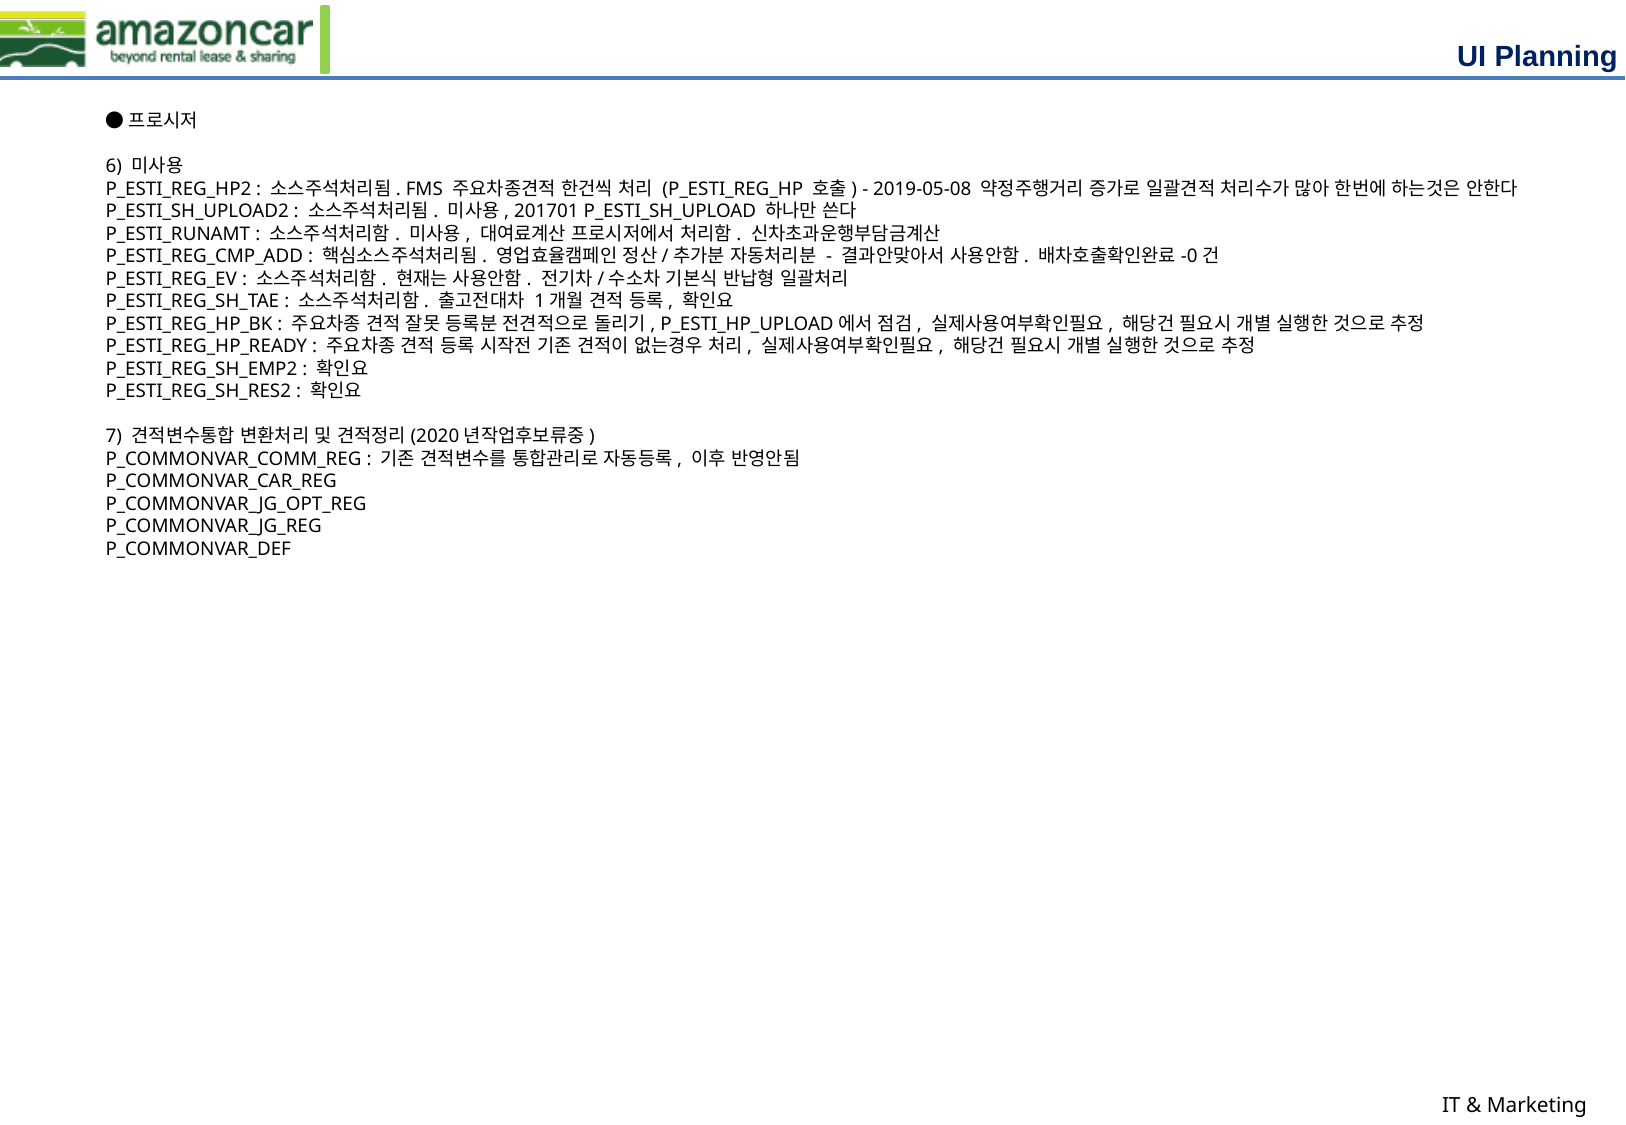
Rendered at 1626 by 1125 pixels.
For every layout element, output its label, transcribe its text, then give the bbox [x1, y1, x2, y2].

text_box ●프로시저 6) 미사용 P_ESTI_REG_HP2 : 소스주석처리됨. FMS 주요차종견적 한건씩 처리 (P_ESTI_REG_HP 호출) - 2019-05-08 약정주행거리 증가로 일괄견적 처리수가 많아 한번에 하는것은 안한다 P_ESTI_SH_UPLOAD2 : 소스주석처리됨. 미사용, 201701 P_ESTI_SH_UPLOAD 하나만 쓴다 P_ESTI_RUNAMT : 소스주석처리함. 미사용, 대여료계산 프로시저에서 처리함. 신차초과운행부담금계산 P_ESTI_REG_CMP_ADD : 핵심소스주석처리됨. 영업효율캠페인 정산/추가분 자동처리분 - 결과안맞아서 사용안함. 배차호출확인완료-0건 P_ESTI_REG_EV : 소스주석처리함. 현재는 사용안함. 전기차/수소차 기본식 반납형 일괄처리 P_ESTI_REG_SH_TAE : 소스주석처리함. 출고전대차 1개월 견적 등록, 확인요 P_ESTI_REG_HP_BK : 주요차종 견적 잘못 등록분 전견적으로 돌리기, P_ESTI_HP_UPLOAD에서 점검, 실제사용여부확인필요, 해당건 필요시 개별 실행한 것으로 추정 P_ESTI_REG_HP_READY : 주요차종 견적 등록 시작전 기존 견적이 없는경우 처리, 실제사용여부확인필요, 해당건 필요시 개별 실행한 것으로 추정 P_ESTI_REG_SH_EMP2 : 확인요 P_ESTI_REG_SH_RES2 : 확인요 7) 견적변수통합 변환처리 및 견적정리(2020년작업후보류중) P_COMMONVAR_COMM_REG : 기존 견적변수를 통합관리로 자동등록, 이후 반영안됨 P_COMMONVAR_CAR_REG P_COMMONVAR_JG_OPT_REG P_COMMONVAR_JG_REG P_COMMONVAR_DEF [90, 101, 1533, 567]
picture [0, 11, 313, 67]
